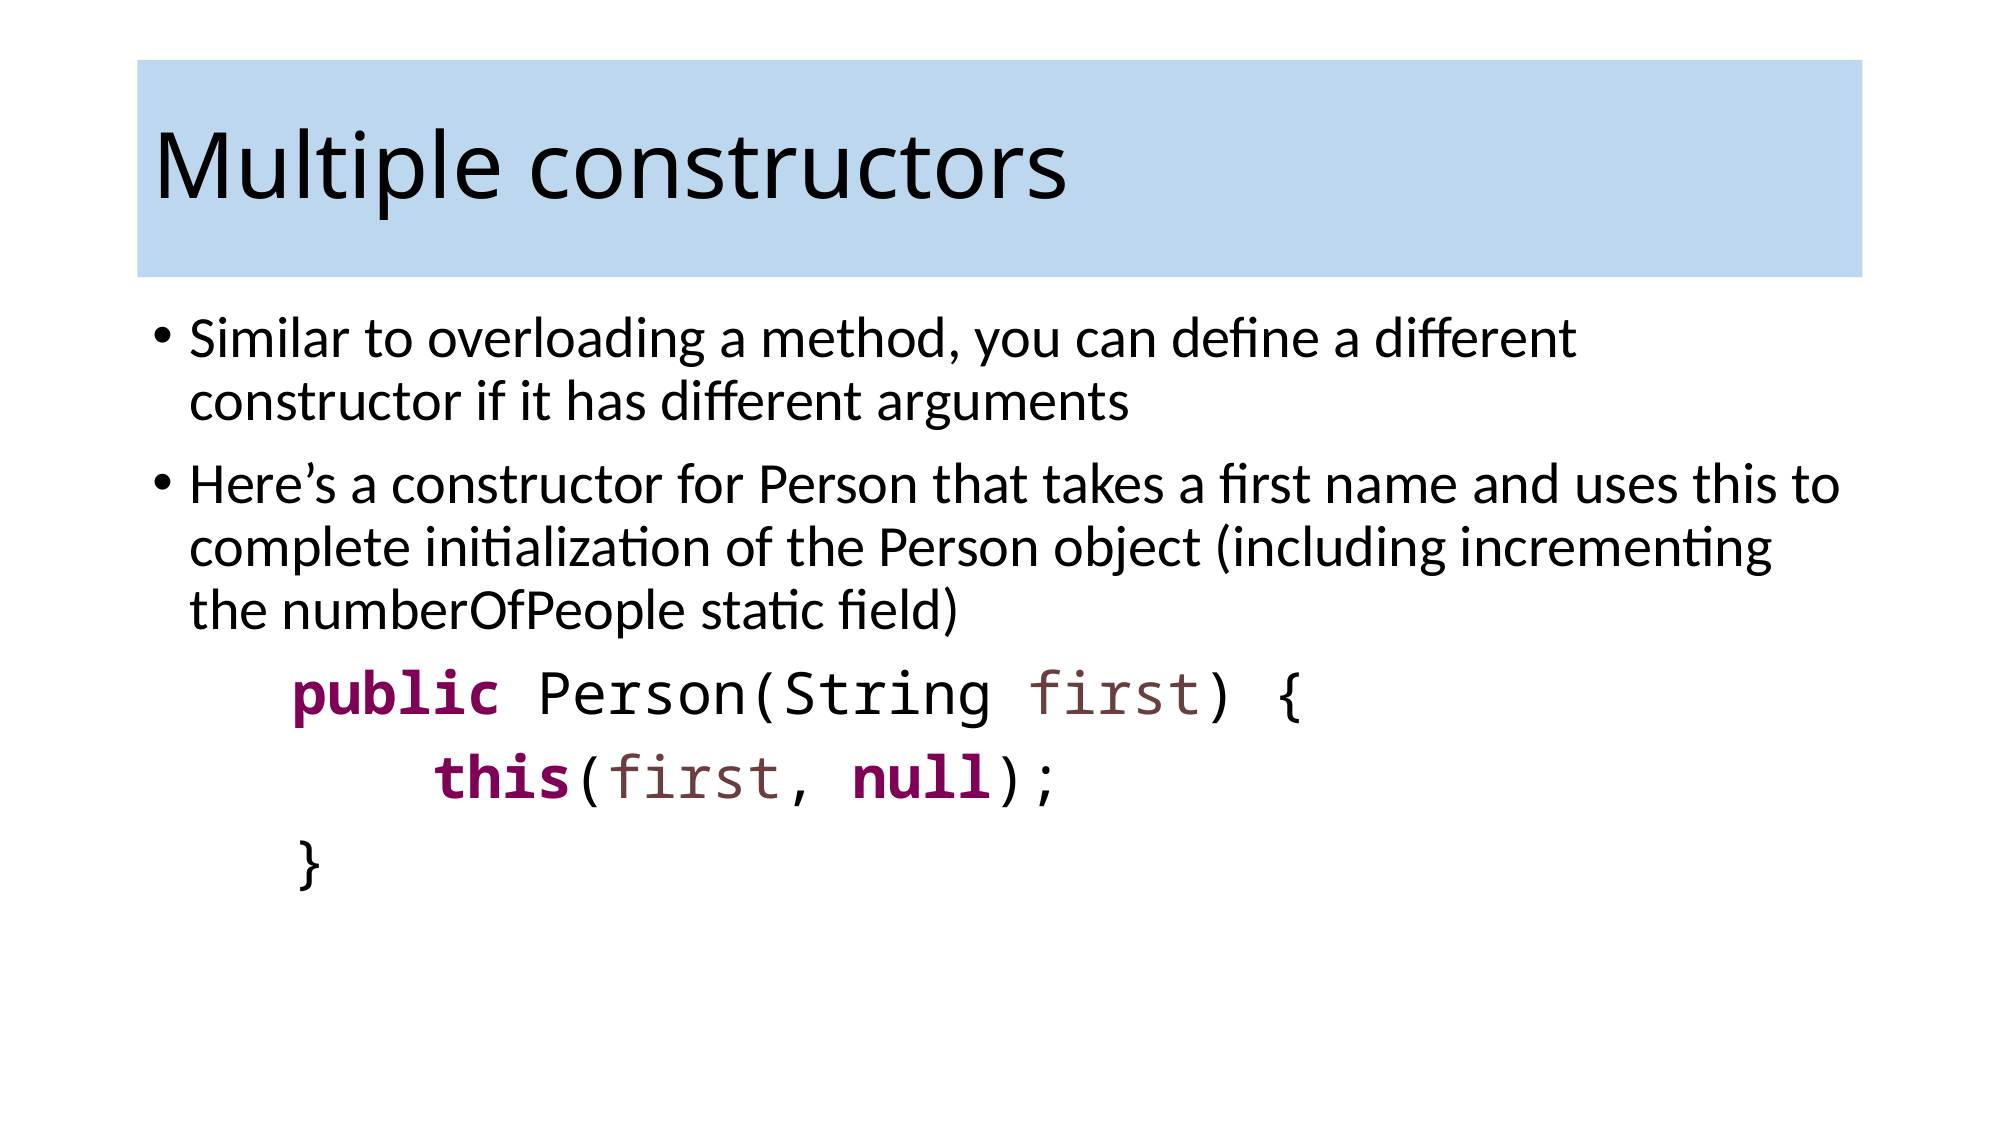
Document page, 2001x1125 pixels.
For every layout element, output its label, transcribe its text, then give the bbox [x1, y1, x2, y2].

text_box Multiple constructors [137, 59, 1863, 278]
text_box Similar to overloading a method, you can define a different constructor if it has different arguments Here’s a constructor for Person that takes a first name and uses this to complete initialization of the Person object (including incrementing the numberOfPeople static field) public Person(String first) { this(first, null); } [137, 299, 1863, 1014]
